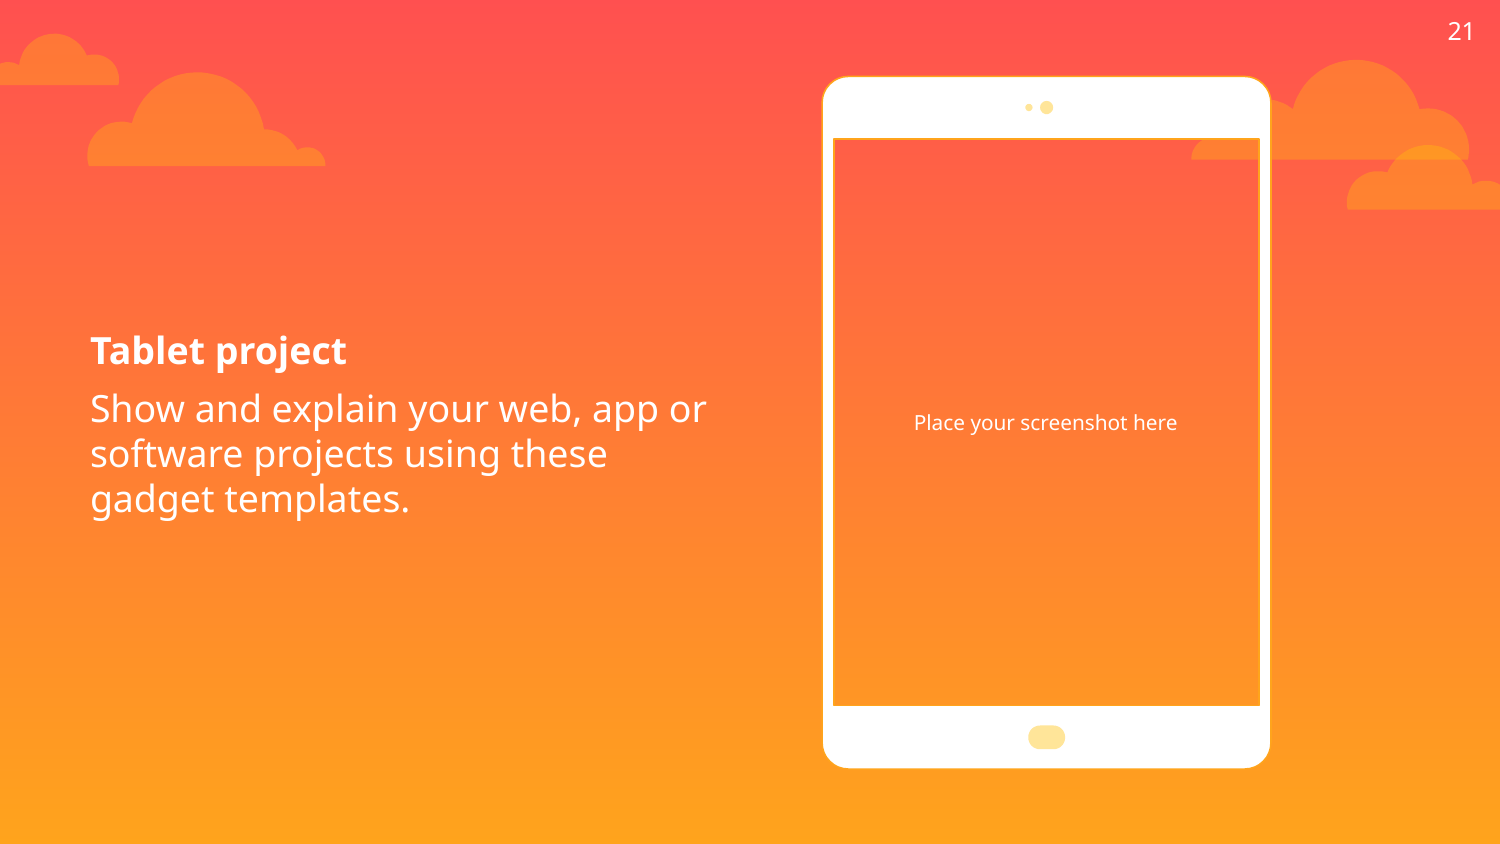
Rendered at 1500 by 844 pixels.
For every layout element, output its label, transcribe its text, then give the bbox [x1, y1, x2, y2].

slide_number ‹#› [1400, 0, 1491, 65]
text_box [821, 76, 1272, 770]
list Tablet project Show and explain your web, app or software projects using these gadget templates. [75, 64, 748, 783]
